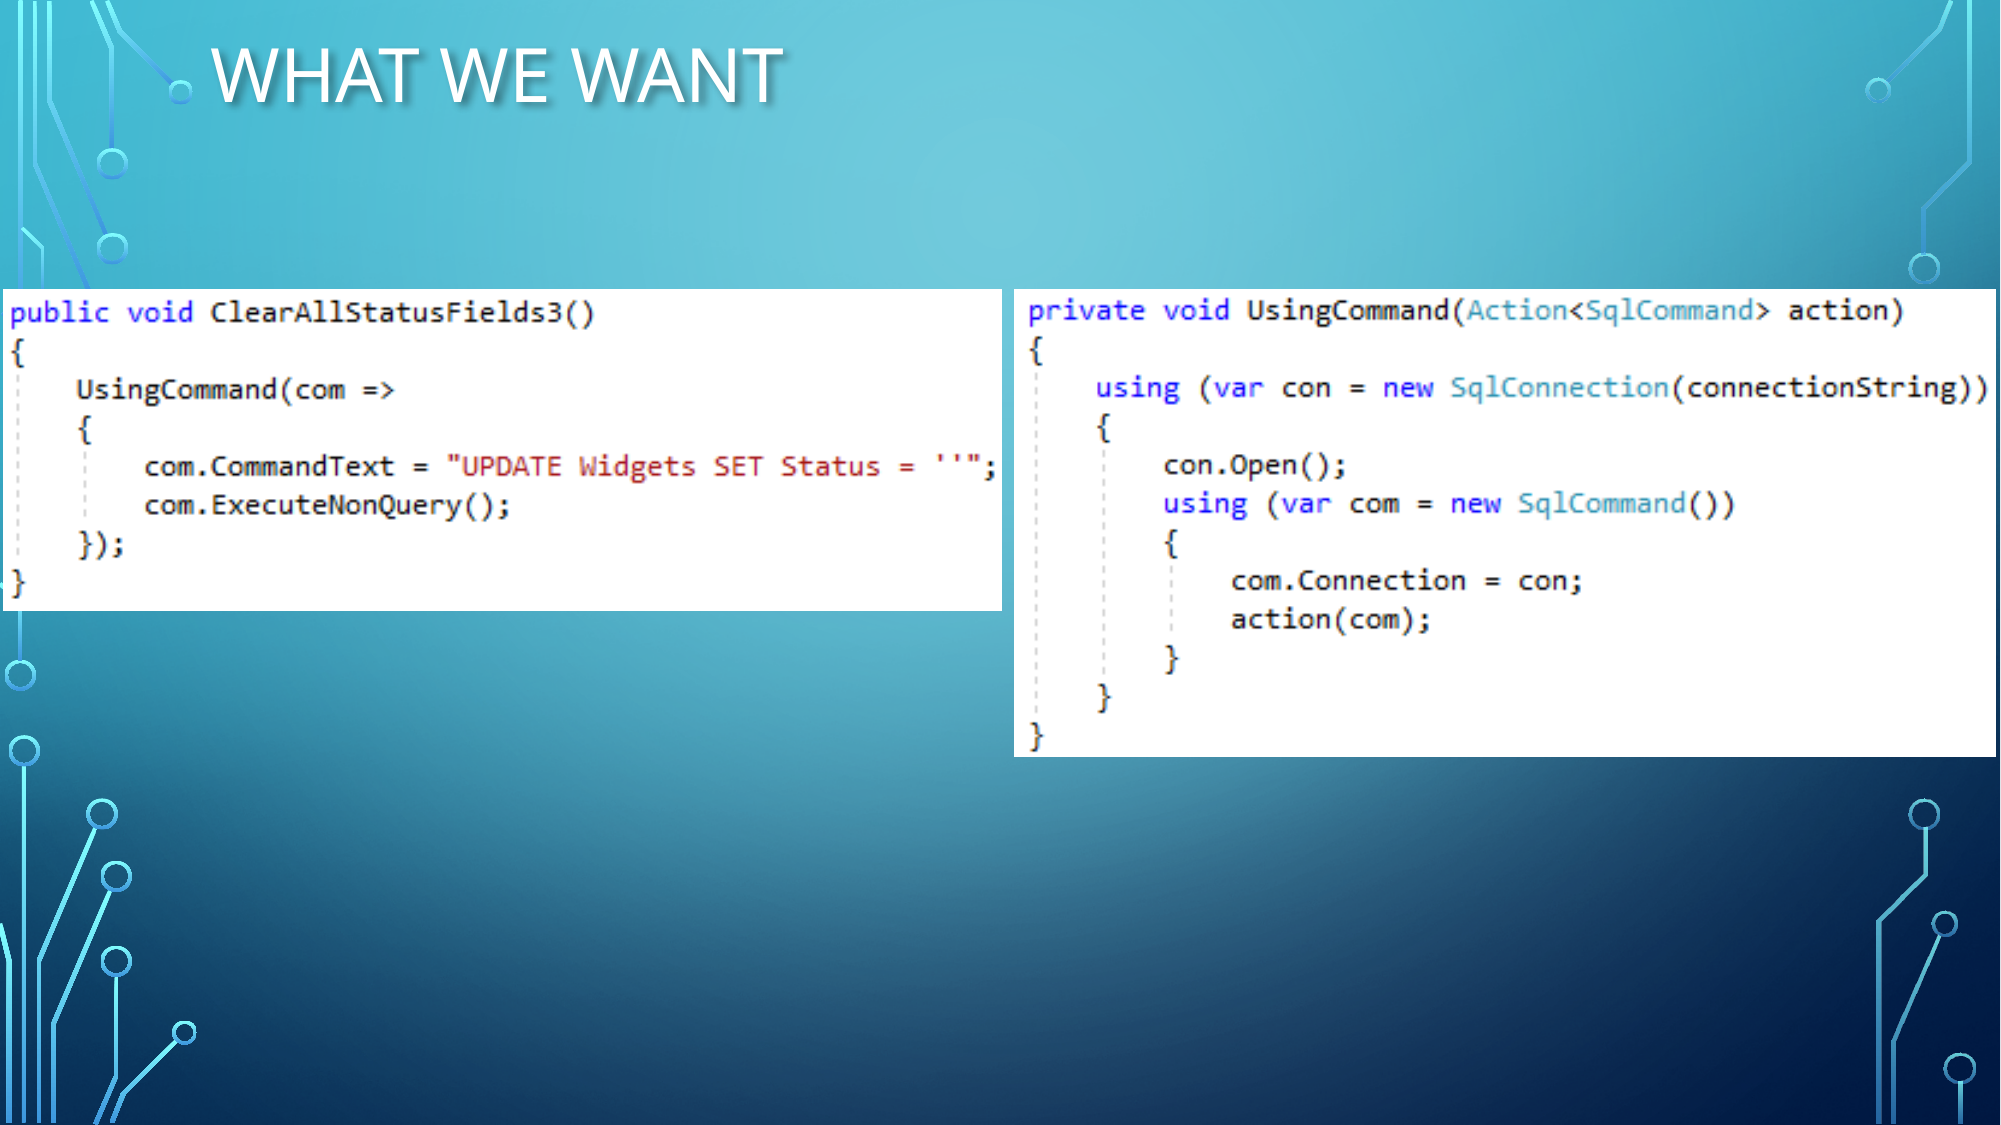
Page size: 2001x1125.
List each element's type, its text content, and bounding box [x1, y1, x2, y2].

picture [1014, 289, 1996, 758]
picture [2, 289, 1002, 611]
title What We Want [195, 24, 1854, 133]
